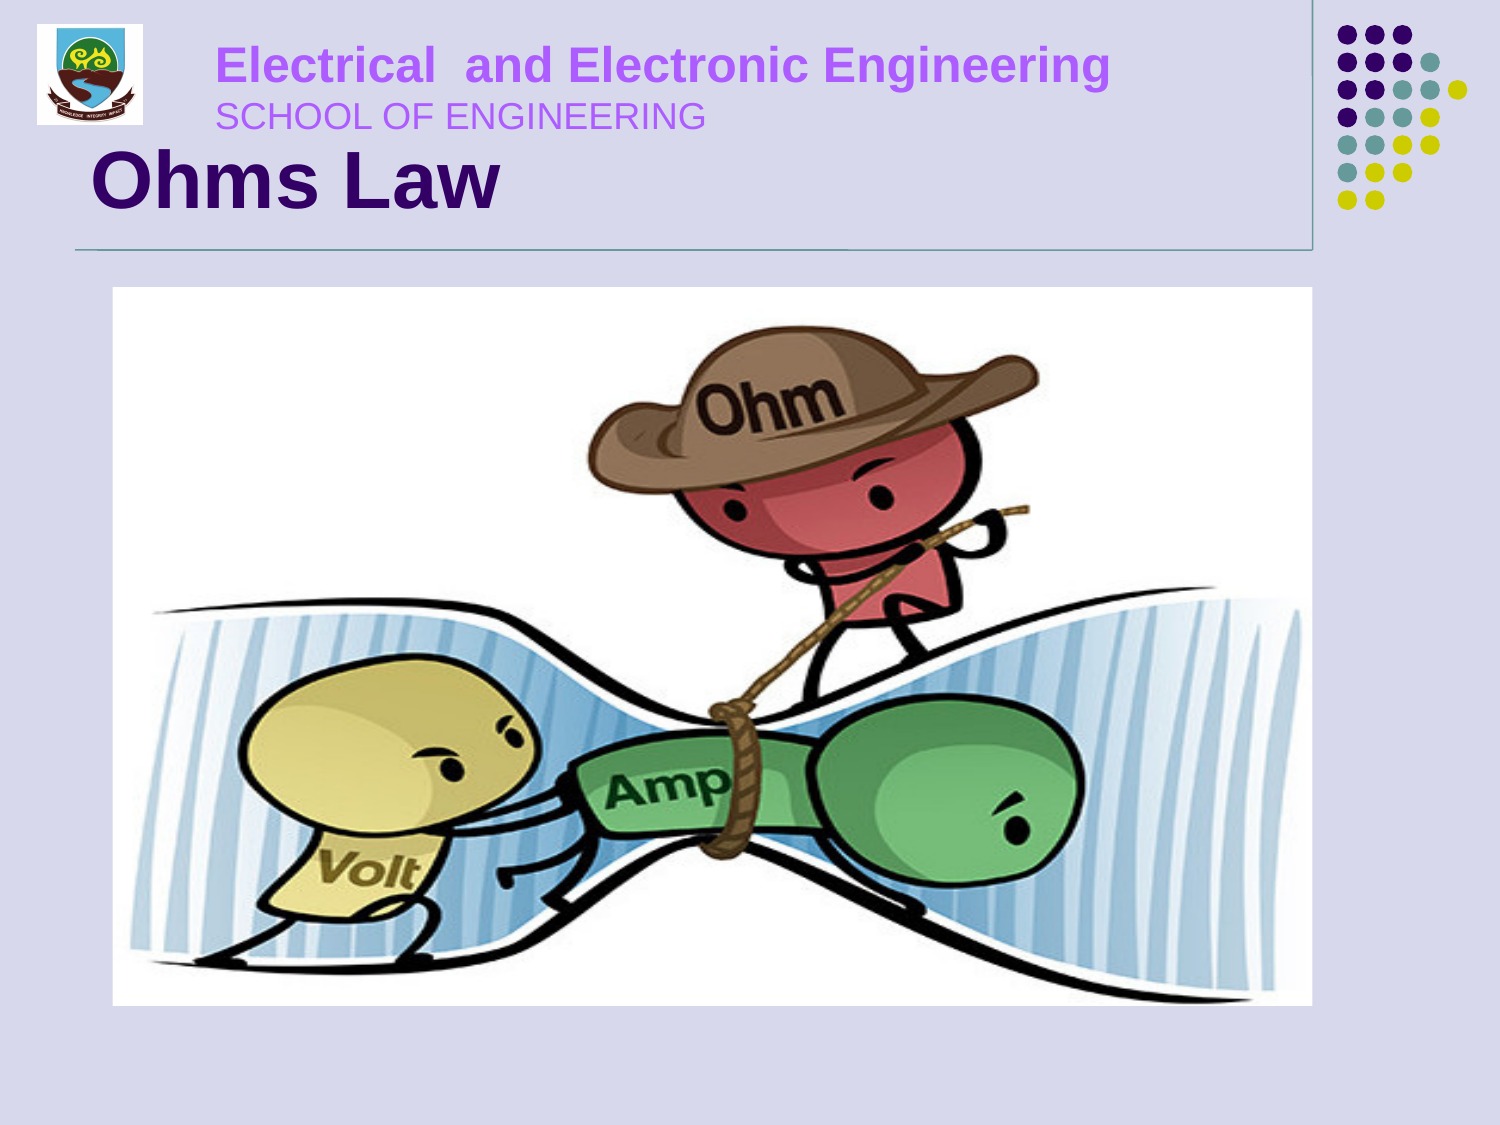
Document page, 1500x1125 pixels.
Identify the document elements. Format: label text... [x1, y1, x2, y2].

picture [37, 24, 143, 126]
title Ohms Law [75, 20, 1313, 233]
text_box Electrical and Electronic Engineering SCHOOL OF ENGINEERING [199, 24, 1238, 145]
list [112, 287, 1313, 1006]
